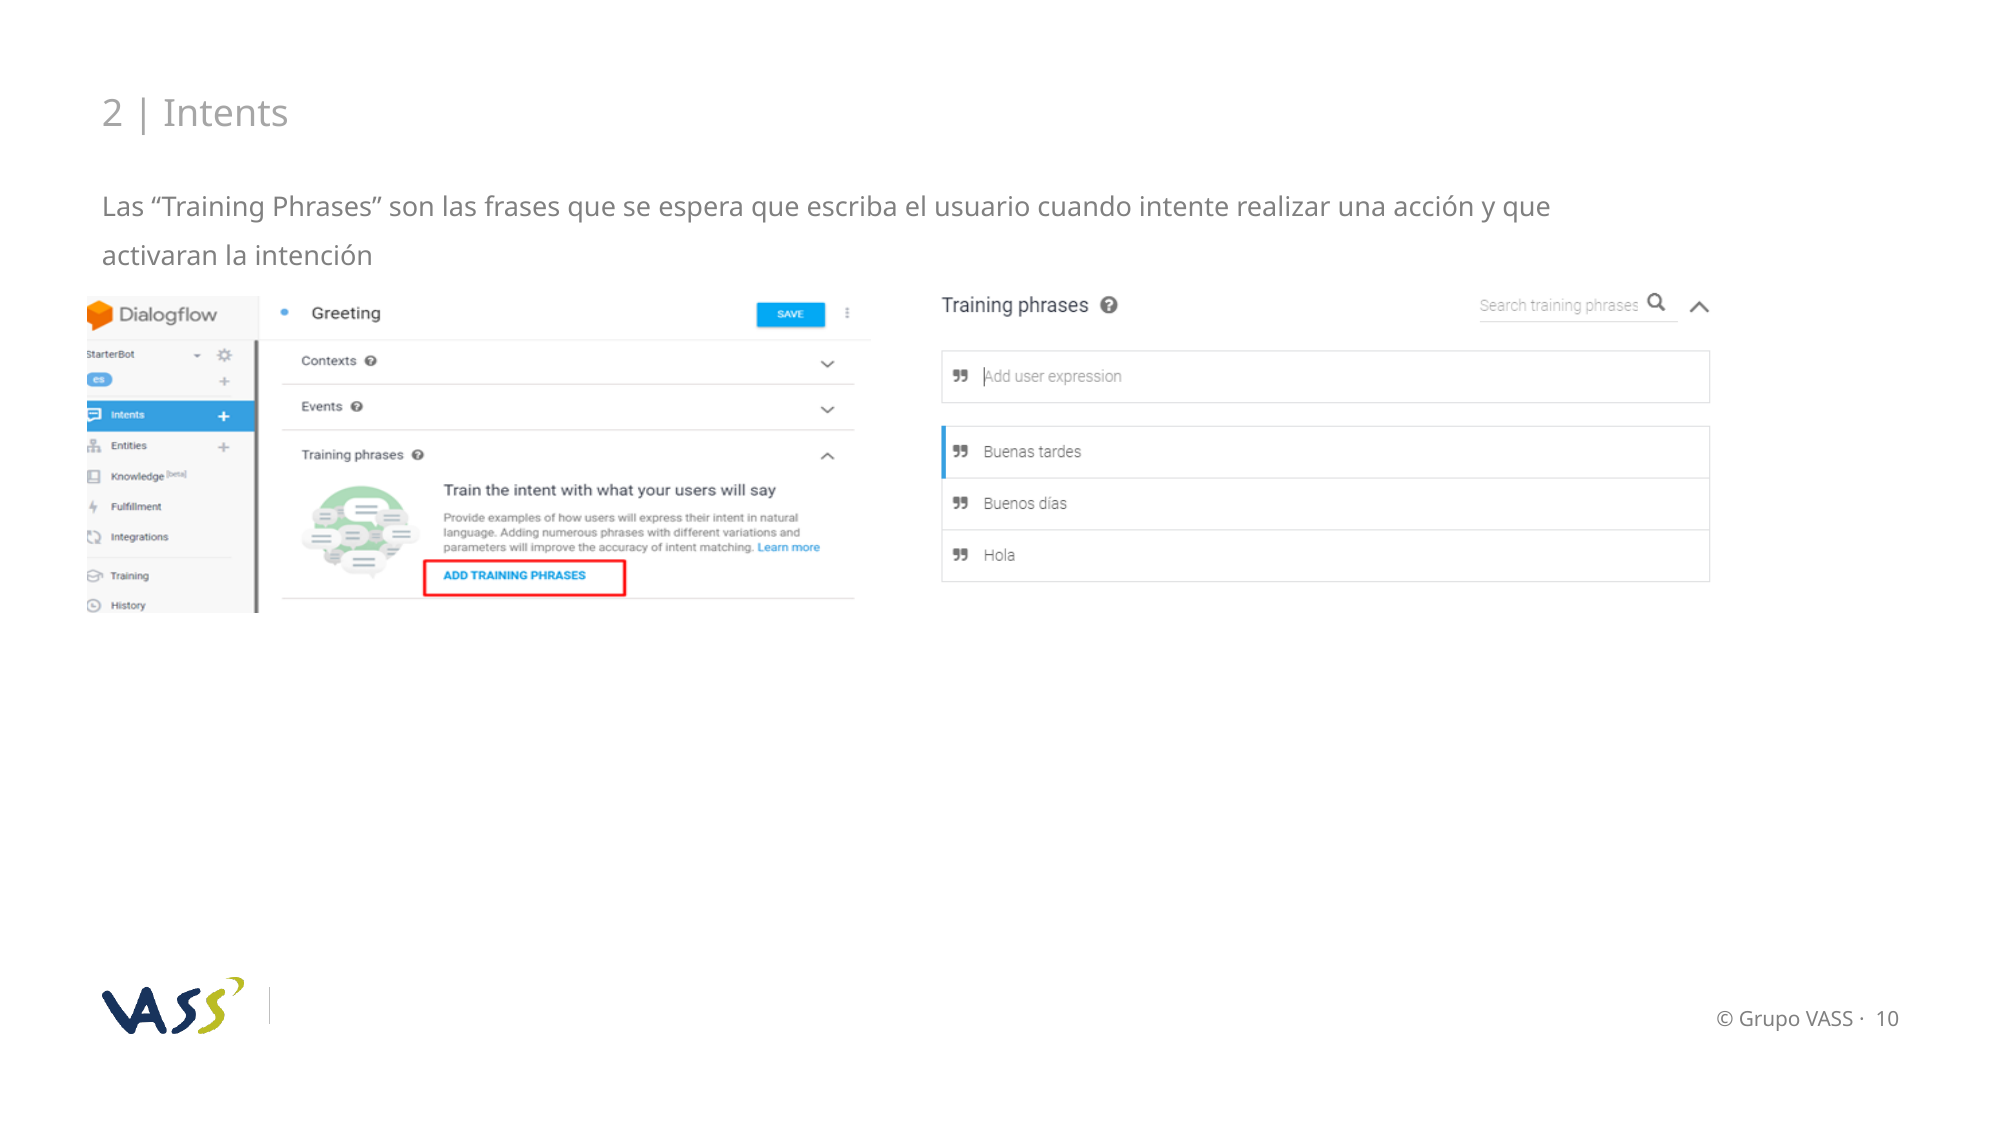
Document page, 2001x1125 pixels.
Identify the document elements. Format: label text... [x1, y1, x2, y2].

text_box Las “Training Phrases” son las frases que se espera que escriba el usuario cuando intente realizar una acción y que activaran la intención [87, 165, 1668, 279]
picture [87, 296, 871, 613]
picture [907, 275, 1757, 616]
picture [102, 977, 244, 1034]
text_box 2 | Intents [87, 81, 1836, 141]
